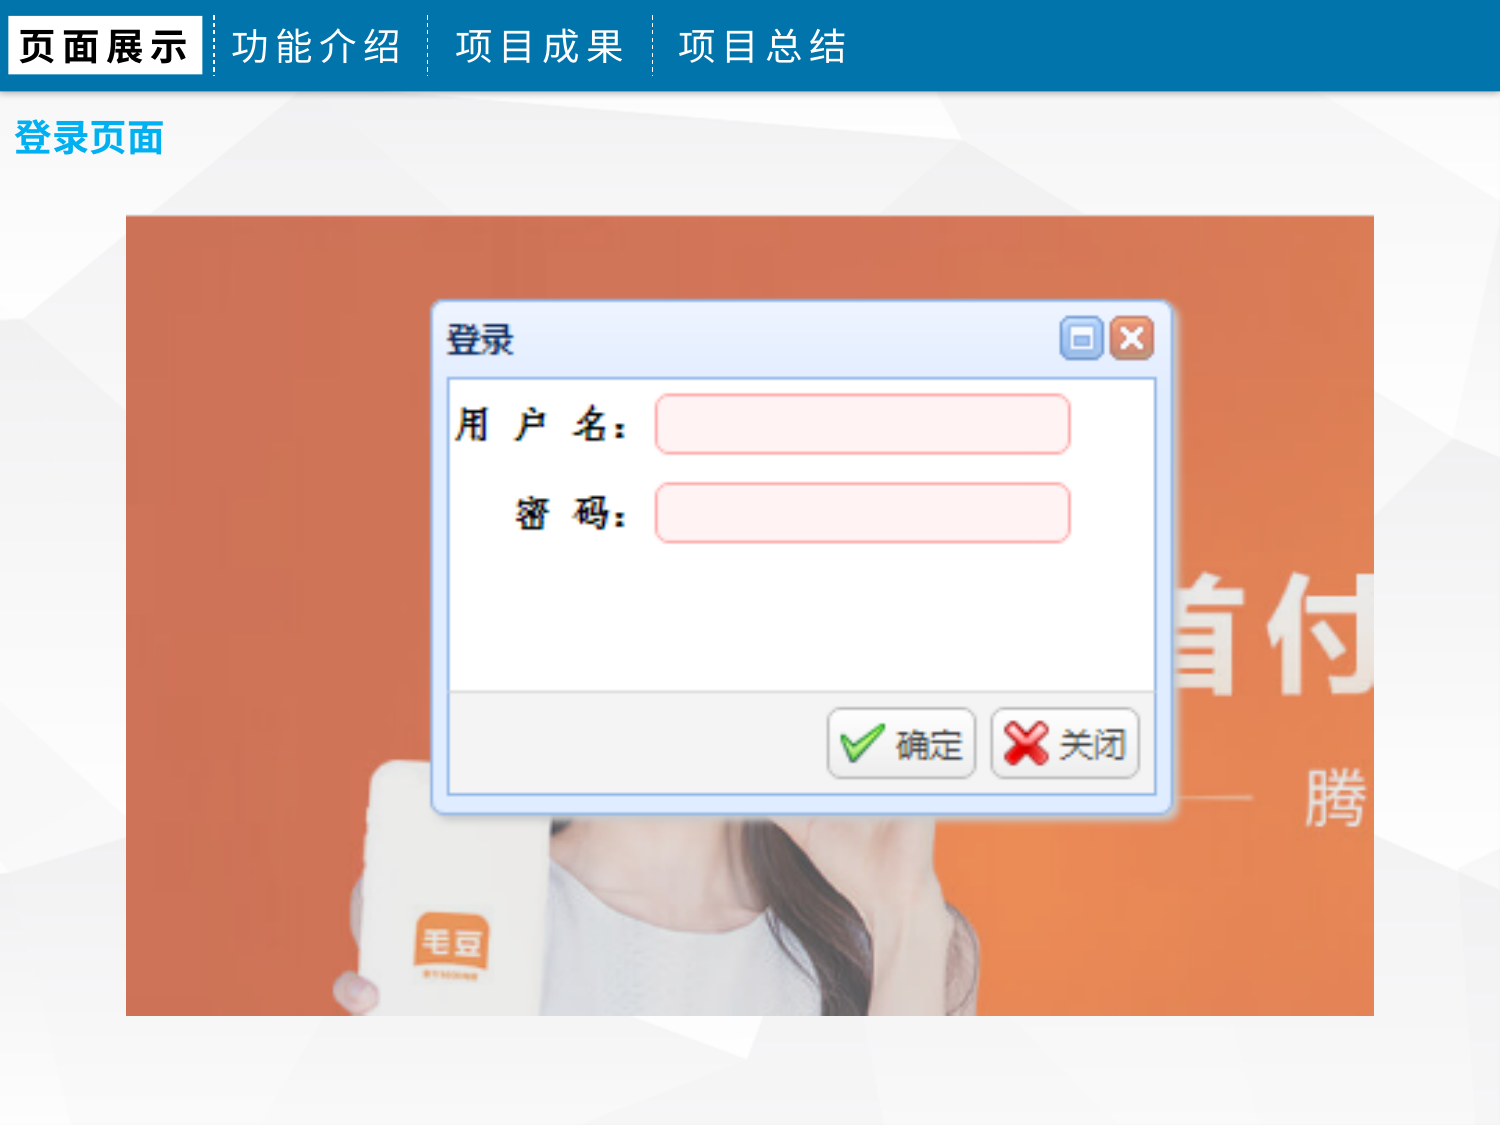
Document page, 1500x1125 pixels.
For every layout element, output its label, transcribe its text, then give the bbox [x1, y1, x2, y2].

text_box 项目成果 [440, 15, 652, 76]
text_box 登录页面 [0, 107, 273, 167]
text_box 功能介绍 [217, 15, 427, 76]
picture [0, 92, 1500, 1125]
text_box [0, 0, 1500, 92]
text_box 页面展示 [4, 15, 213, 76]
text_box 项目总结 [663, 15, 876, 76]
